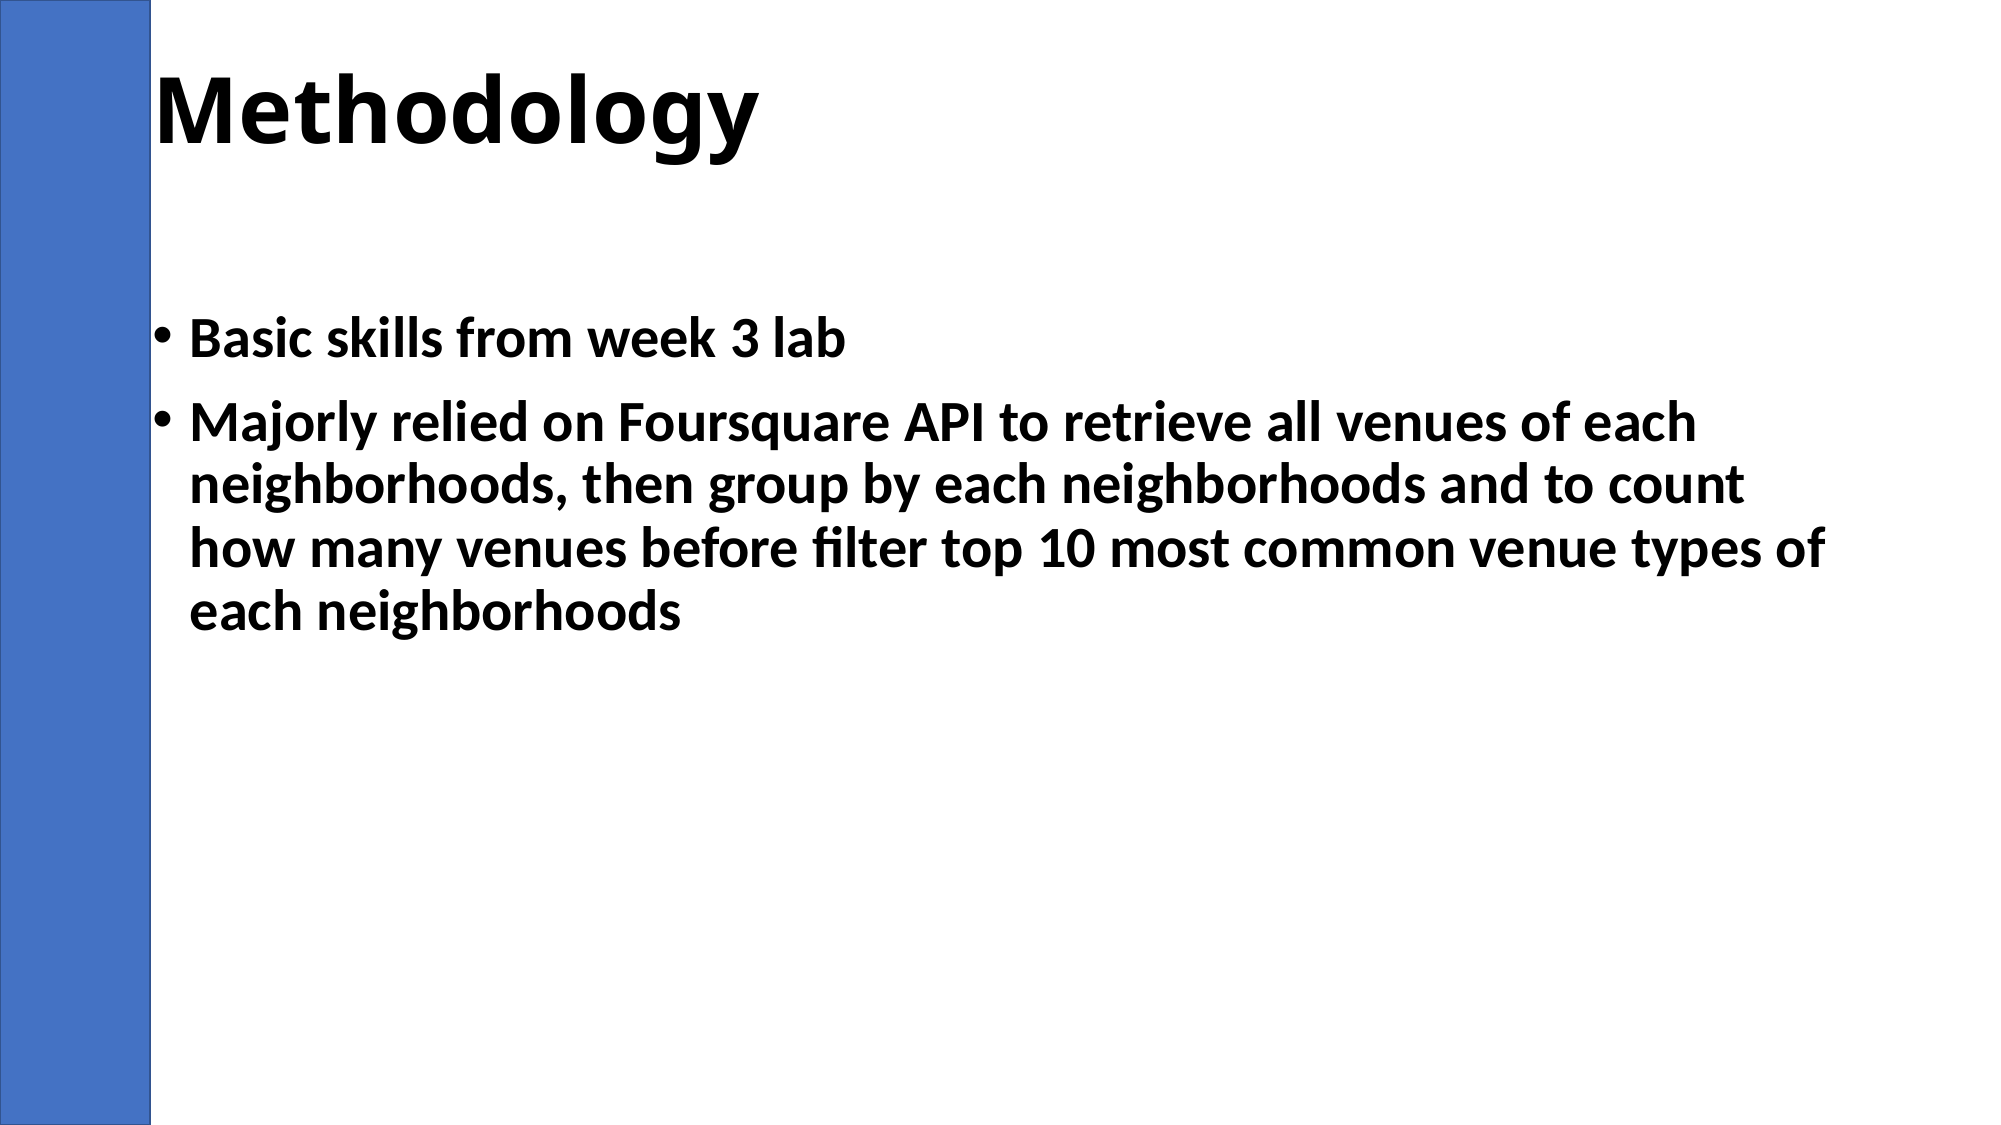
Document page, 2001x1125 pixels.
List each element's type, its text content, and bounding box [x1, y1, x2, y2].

title Methodology [151, 59, 1863, 278]
list Basic skills from week 3 lab Majorly relied on Foursquare API to retrieve all venues of each neighborhoods, then group by each neighborhoods and to count how many venues before filter top 10 most common venue types of each neighborhoods [151, 299, 1863, 1014]
text_box [0, 0, 151, 1125]
